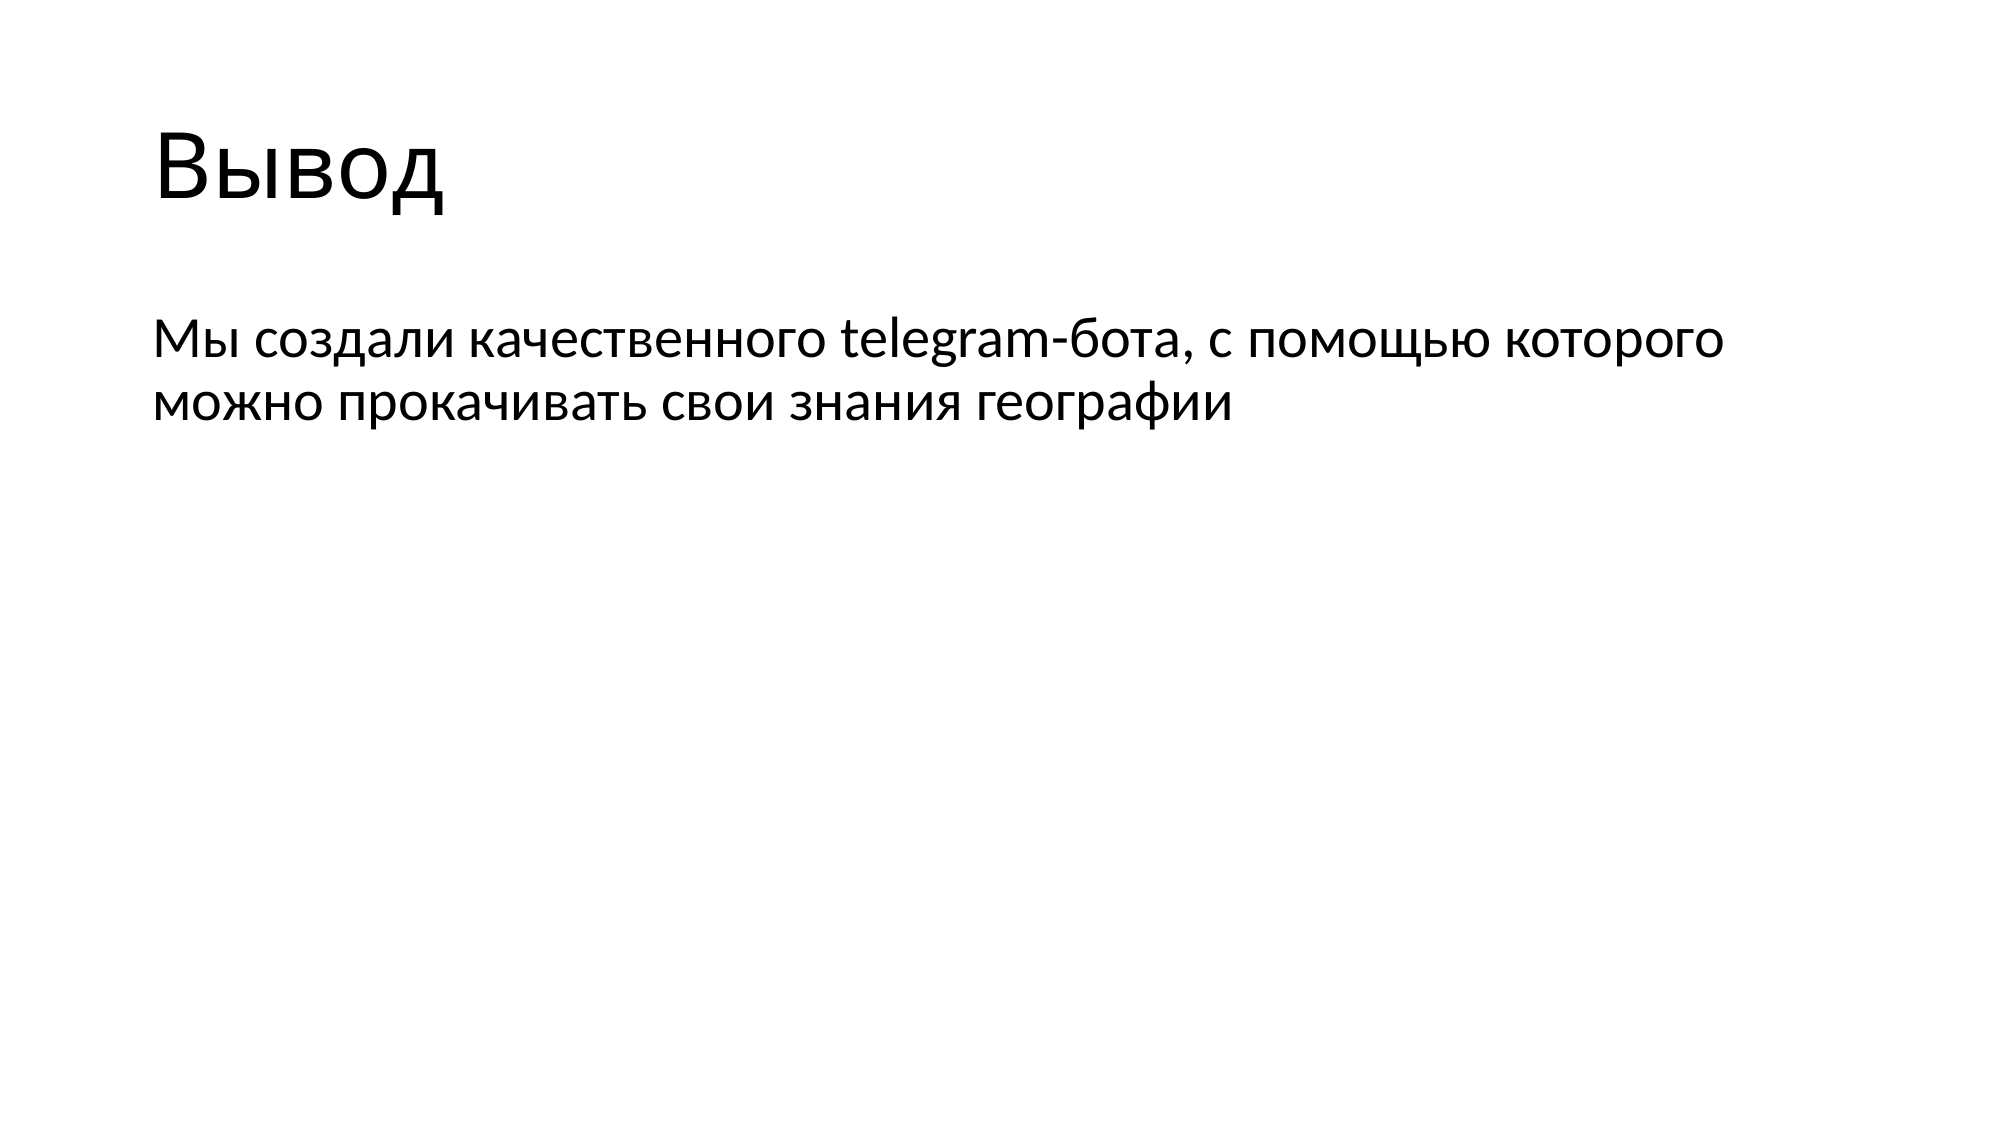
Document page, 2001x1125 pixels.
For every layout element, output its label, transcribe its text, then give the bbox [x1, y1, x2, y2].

list Мы создали качественного telegram-бота, с помощью которого можно прокачивать свои знания географии [137, 299, 1863, 1014]
title Вывод [137, 59, 1863, 278]
